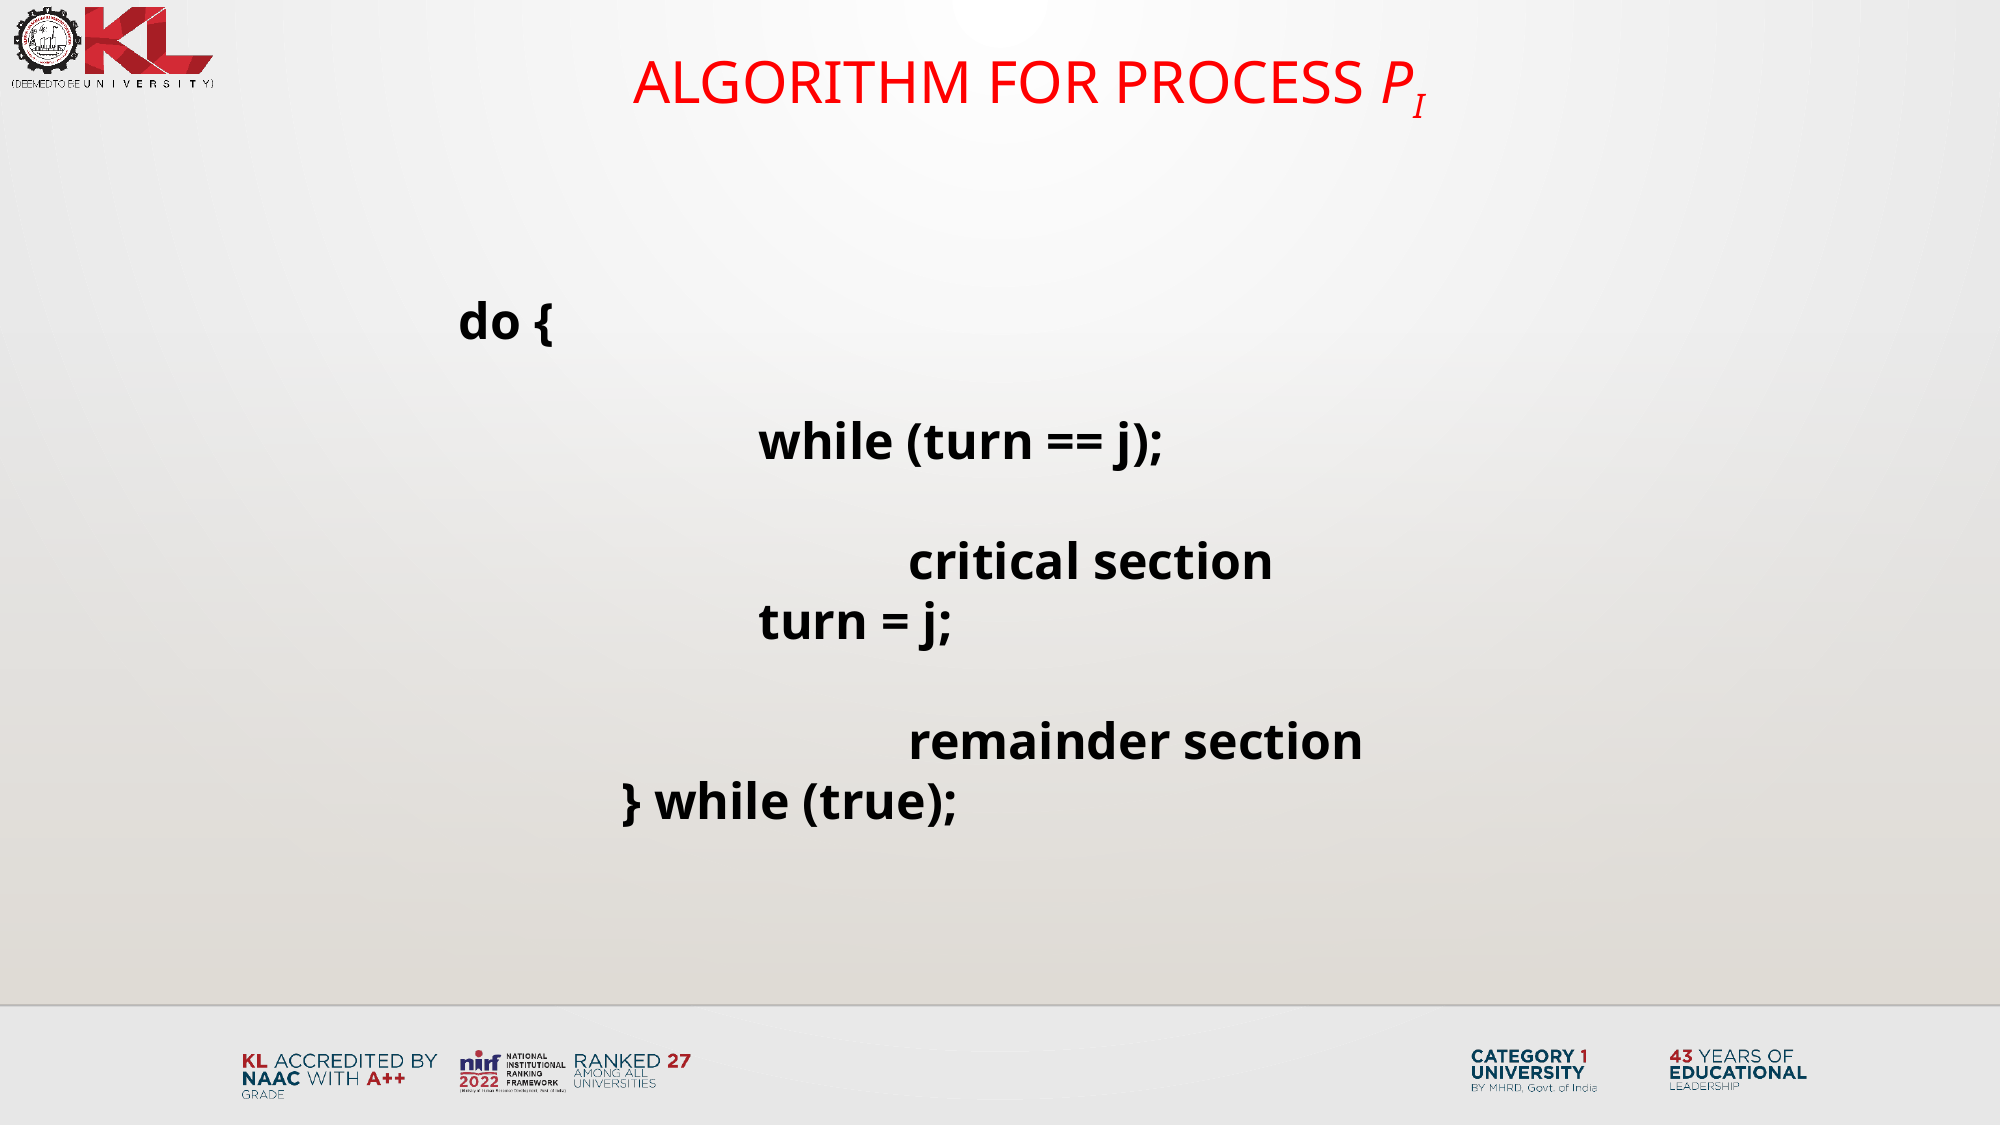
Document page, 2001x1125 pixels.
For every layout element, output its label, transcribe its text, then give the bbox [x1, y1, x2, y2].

picture [238, 1045, 716, 1103]
picture [12, 5, 213, 88]
title Algorithm for Process Pi [618, 38, 1979, 134]
text_box do { while (turn == j); critical section turn = j; remainder section } while (true); [443, 282, 1445, 837]
picture [1447, 1045, 1814, 1101]
